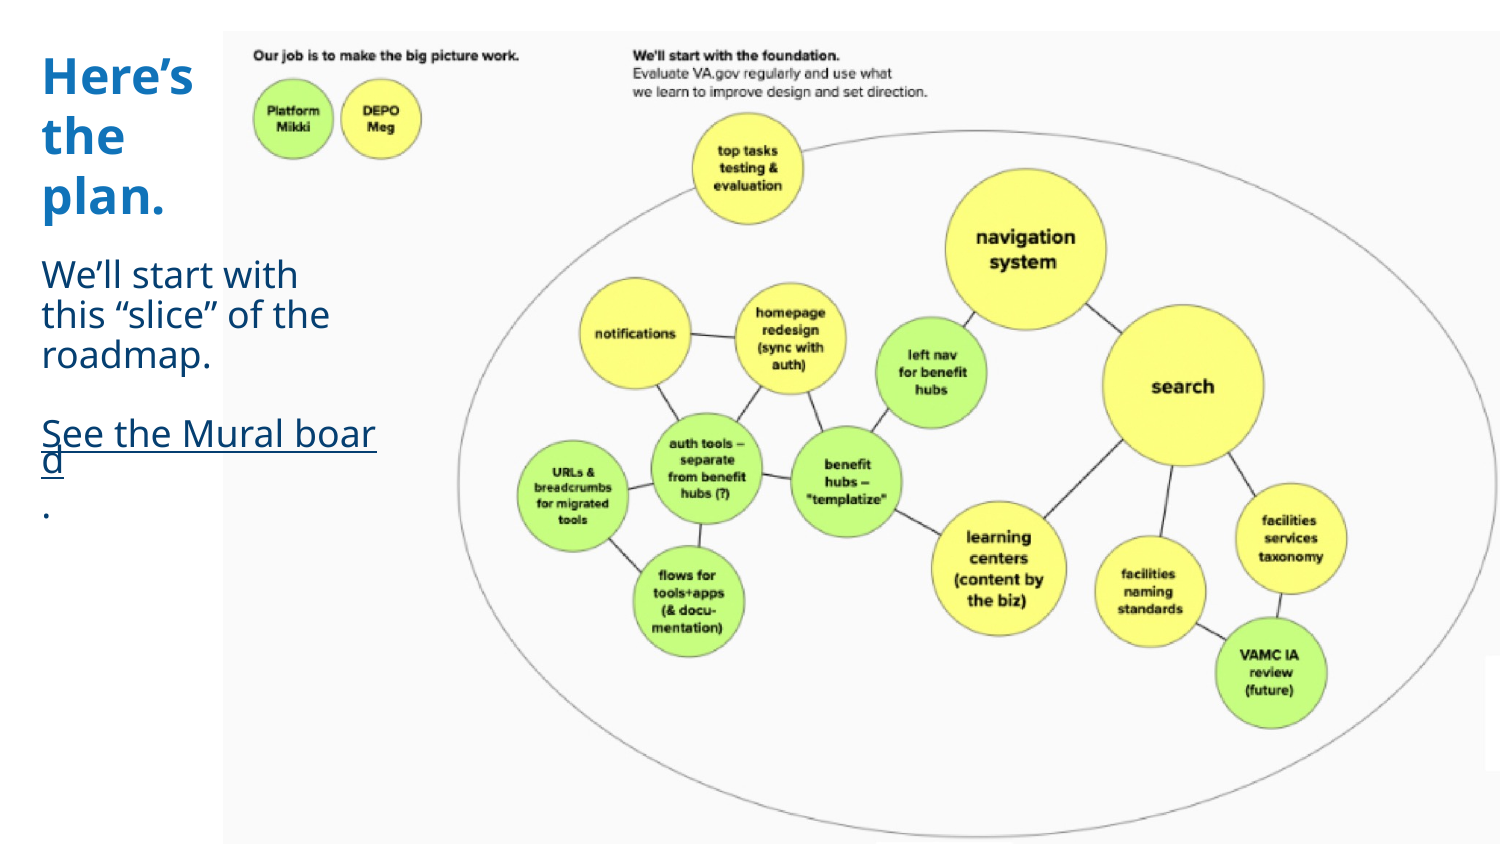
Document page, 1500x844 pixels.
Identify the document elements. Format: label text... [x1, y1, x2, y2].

picture [223, 30, 1500, 844]
text_box Here’s the plan. [26, 97, 218, 240]
text_box We’ll start with this “slice” of the roadmap. See the Mural board. [26, 249, 218, 508]
